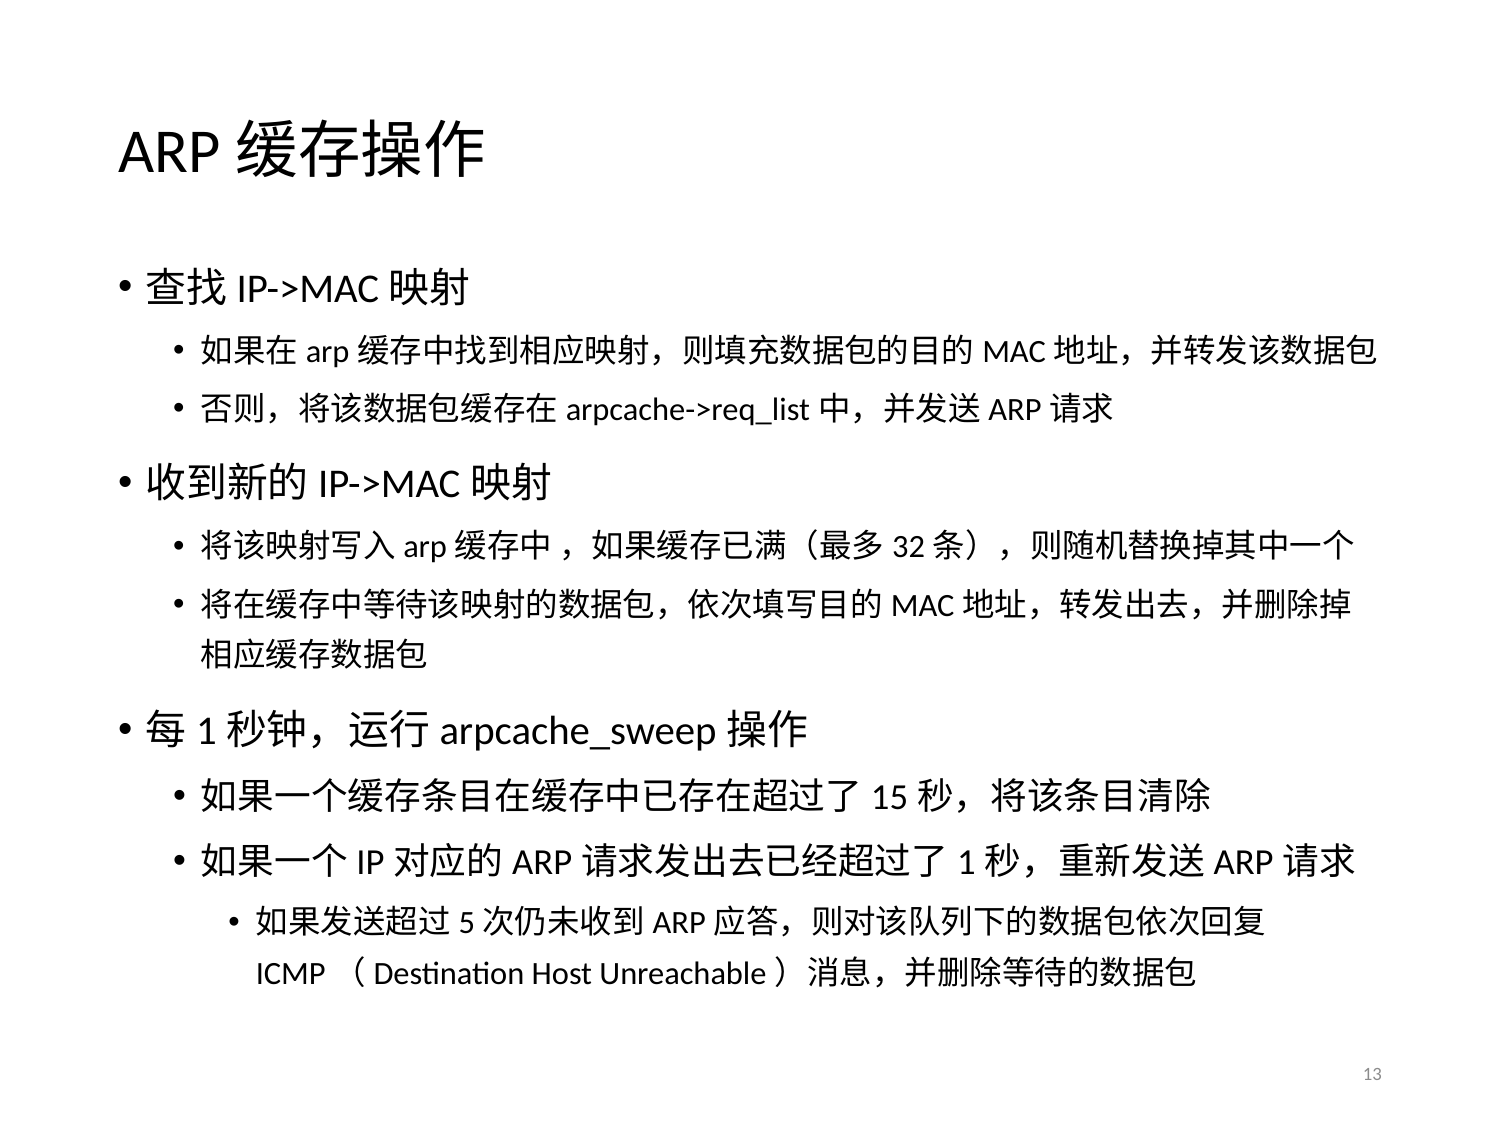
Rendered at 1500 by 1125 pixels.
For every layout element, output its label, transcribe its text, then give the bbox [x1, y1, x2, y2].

slide_number 13 [1059, 1042, 1397, 1103]
title ARP缓存操作 [103, 59, 1397, 238]
list 查找IP->MAC映射 如果在arp缓存中找到相应映射，则填充数据包的目的MAC地址，并转发该数据包 否则，将该数据包缓存在arpcache->req_list中，并发送ARP请求 收到新的IP->MAC映射 将该映射写入arp缓存中 ，如果缓存已满（最多32条），则随机替换掉其中一个 将在缓存中等待该映射的数据包，依次填写目的MAC地址，转发出去，并删除掉相应缓存数据包 每1秒钟，运行arpcache_sweep操作 如果一个缓存条目在缓存中已存在超过了15秒，将该条目清除 如果一个IP对应的ARP请求发出去已经超过了1秒，重新发送ARP请求 如果发送超过5次仍未收到ARP应答，则对该队列下的数据包依次回复ICMP（Destination Host Unreachable）消息，并删除等待的数据包 [103, 238, 1397, 1015]
